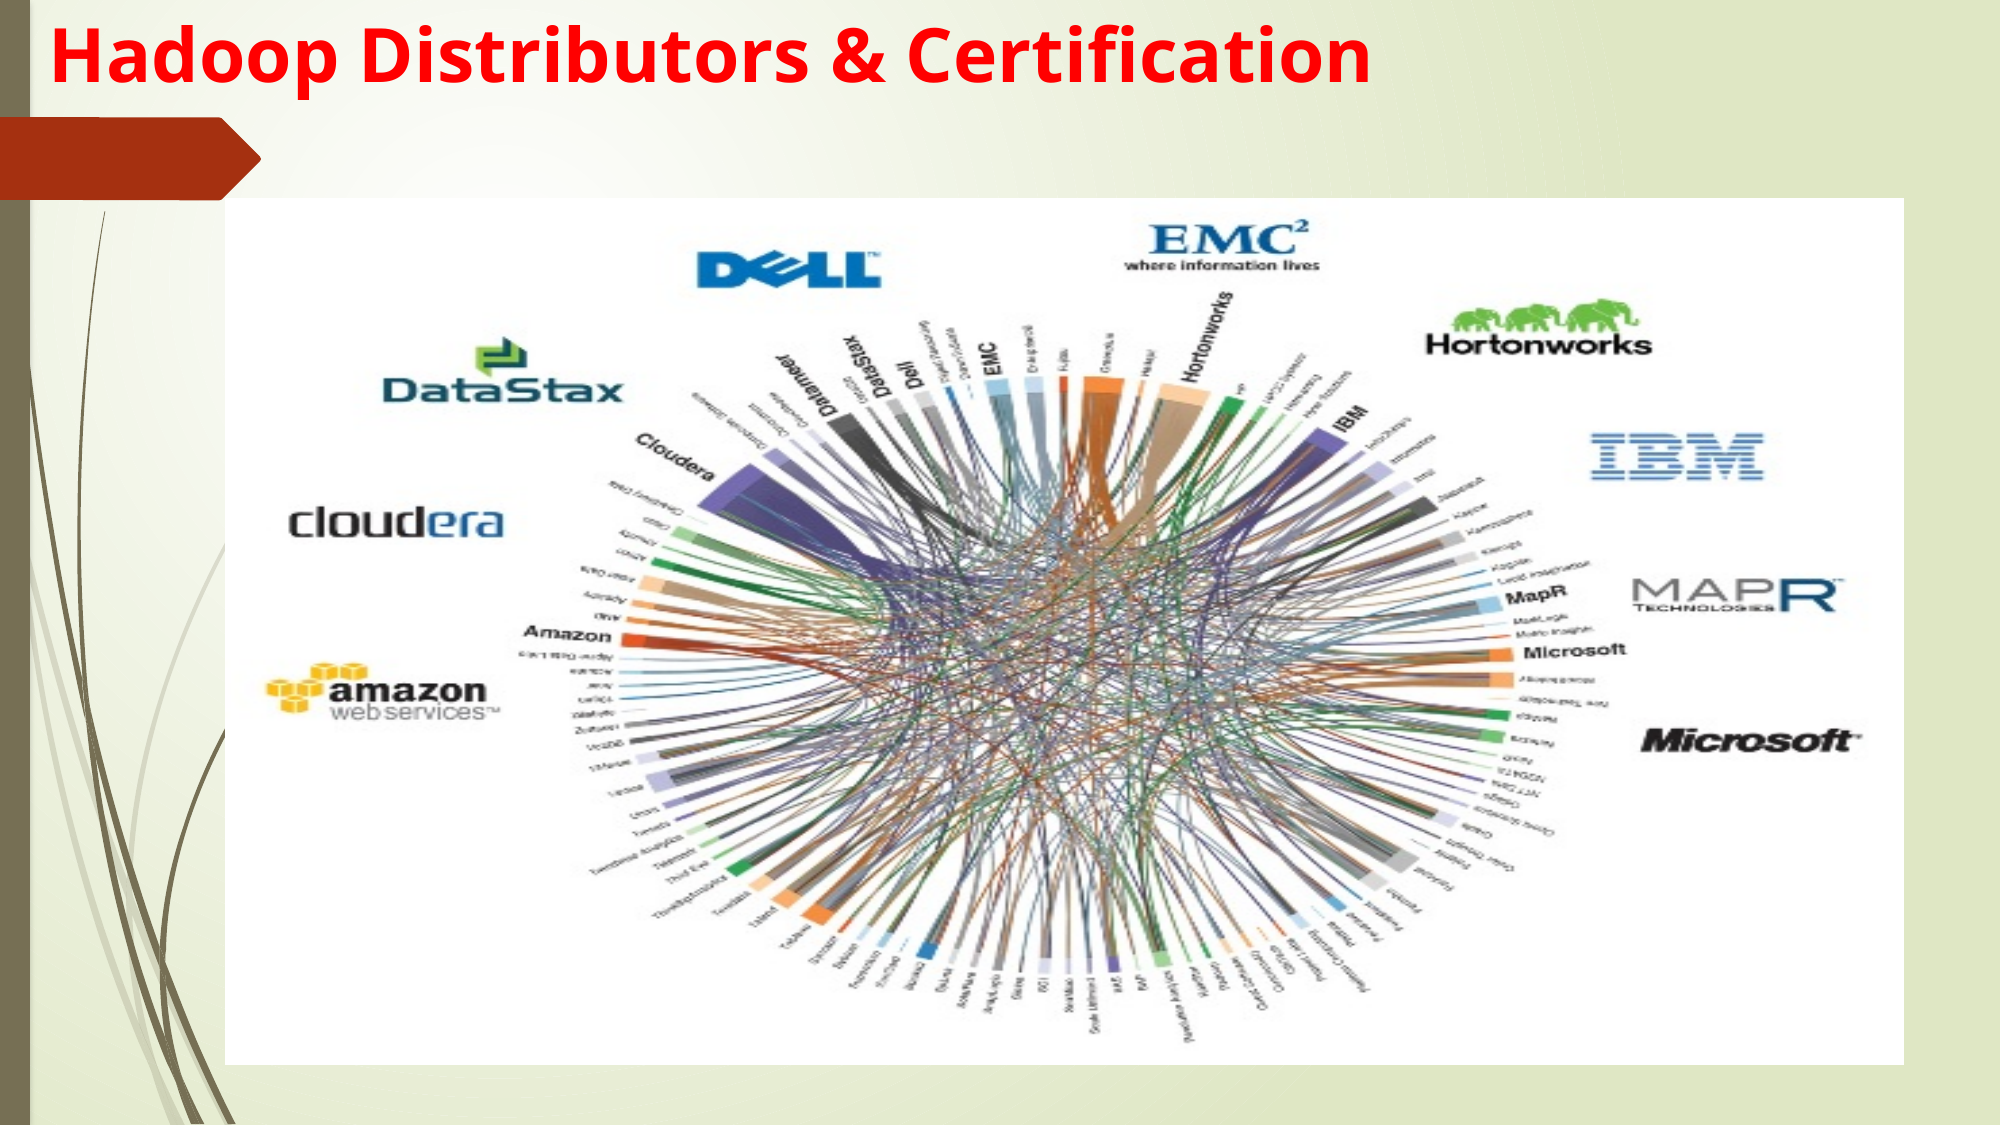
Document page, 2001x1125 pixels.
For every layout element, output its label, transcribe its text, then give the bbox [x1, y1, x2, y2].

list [224, 198, 1905, 1065]
title Hadoop Distributors & Certification [33, 0, 1887, 129]
